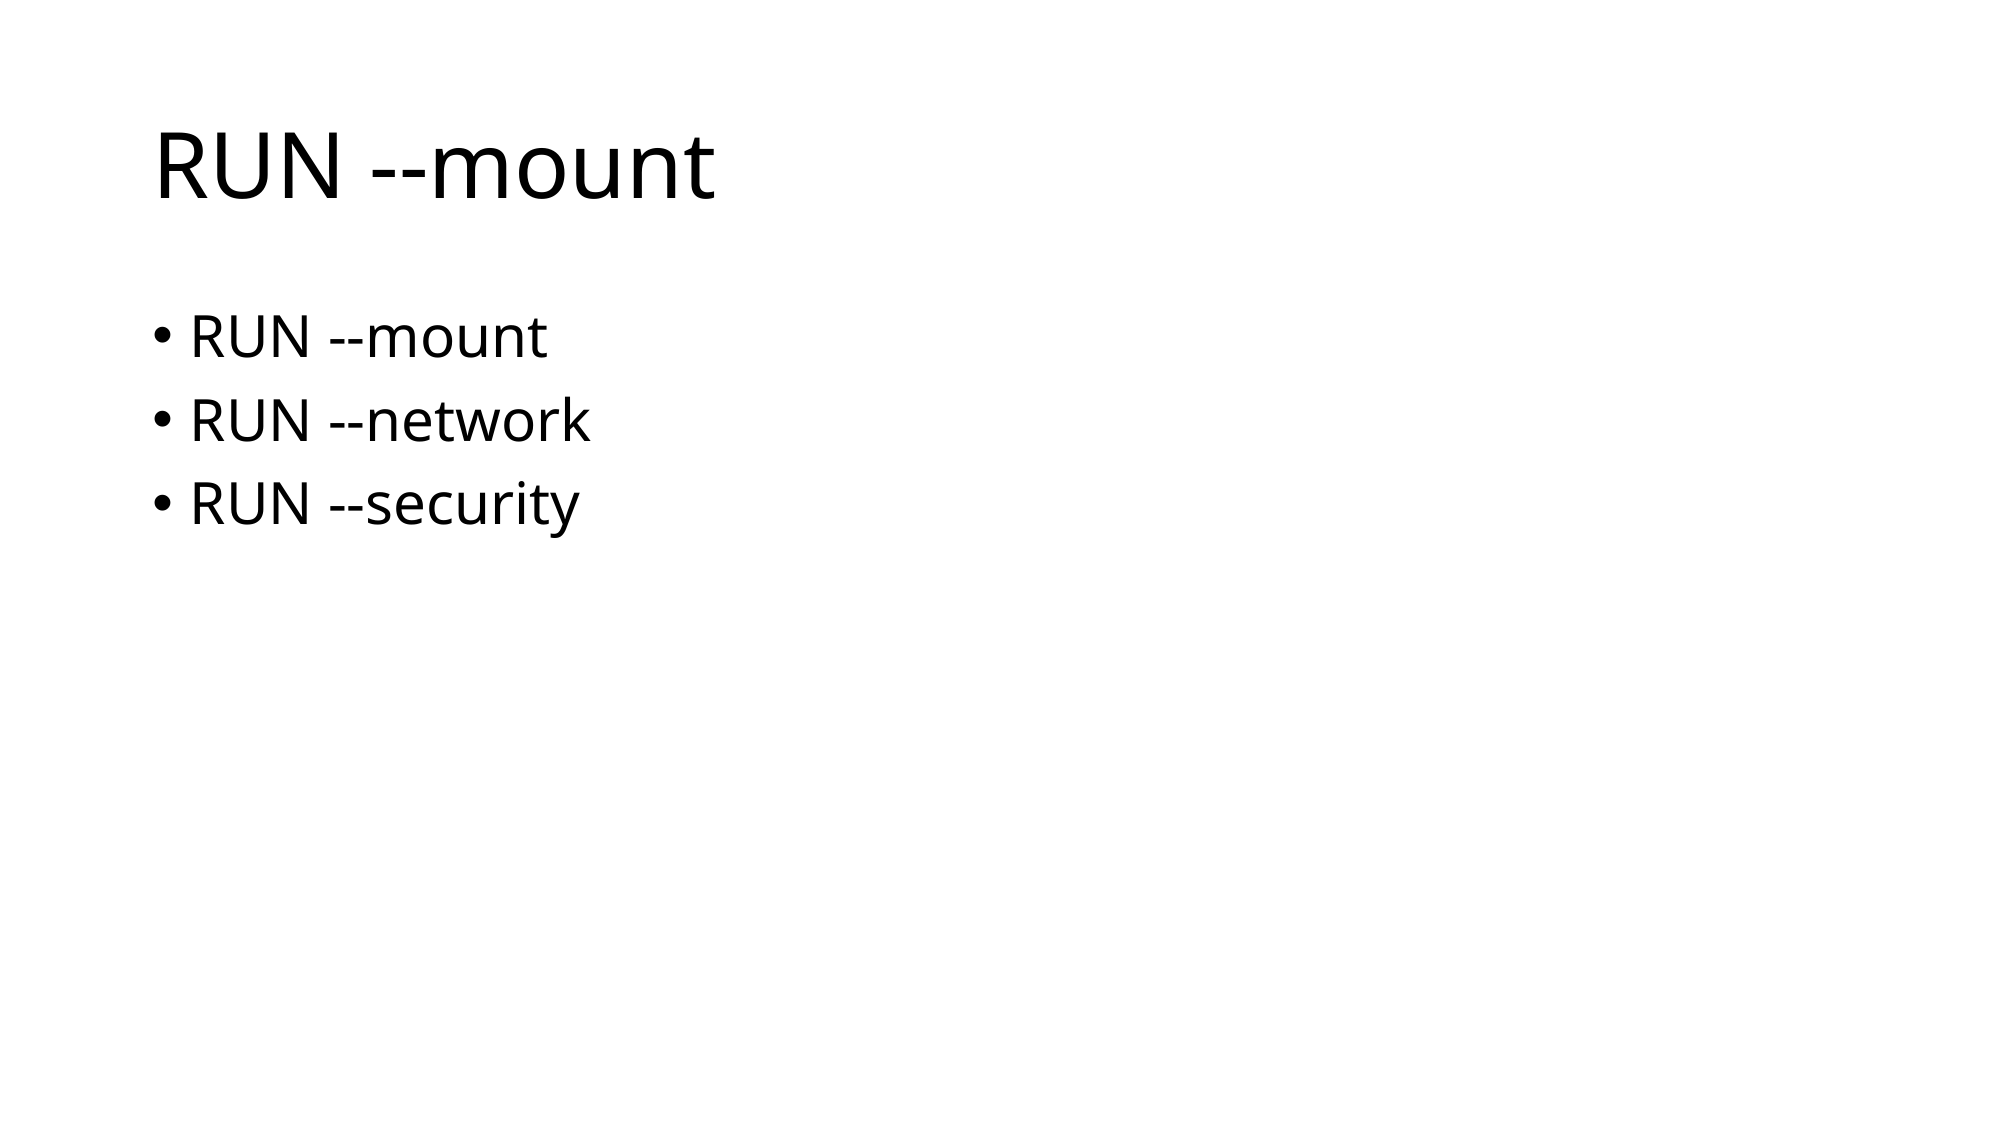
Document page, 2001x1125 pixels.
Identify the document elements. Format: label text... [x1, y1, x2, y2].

title RUN --mount [137, 59, 1863, 278]
list RUN --mount RUN --network RUN --security [137, 299, 1863, 1014]
